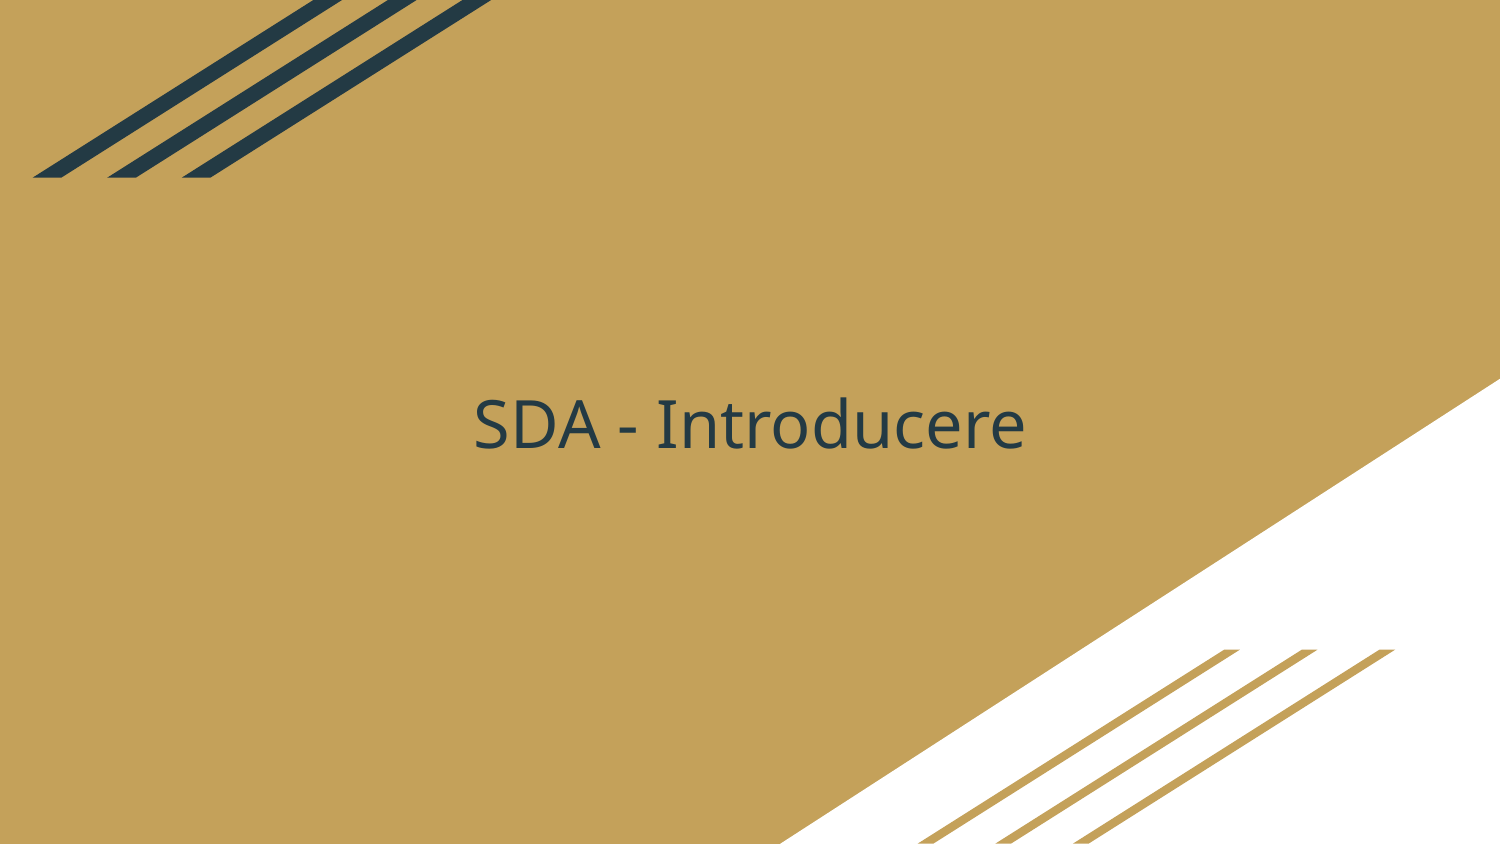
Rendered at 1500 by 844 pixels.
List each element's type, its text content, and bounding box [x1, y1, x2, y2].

title SDA - Introducere [309, 286, 1192, 557]
